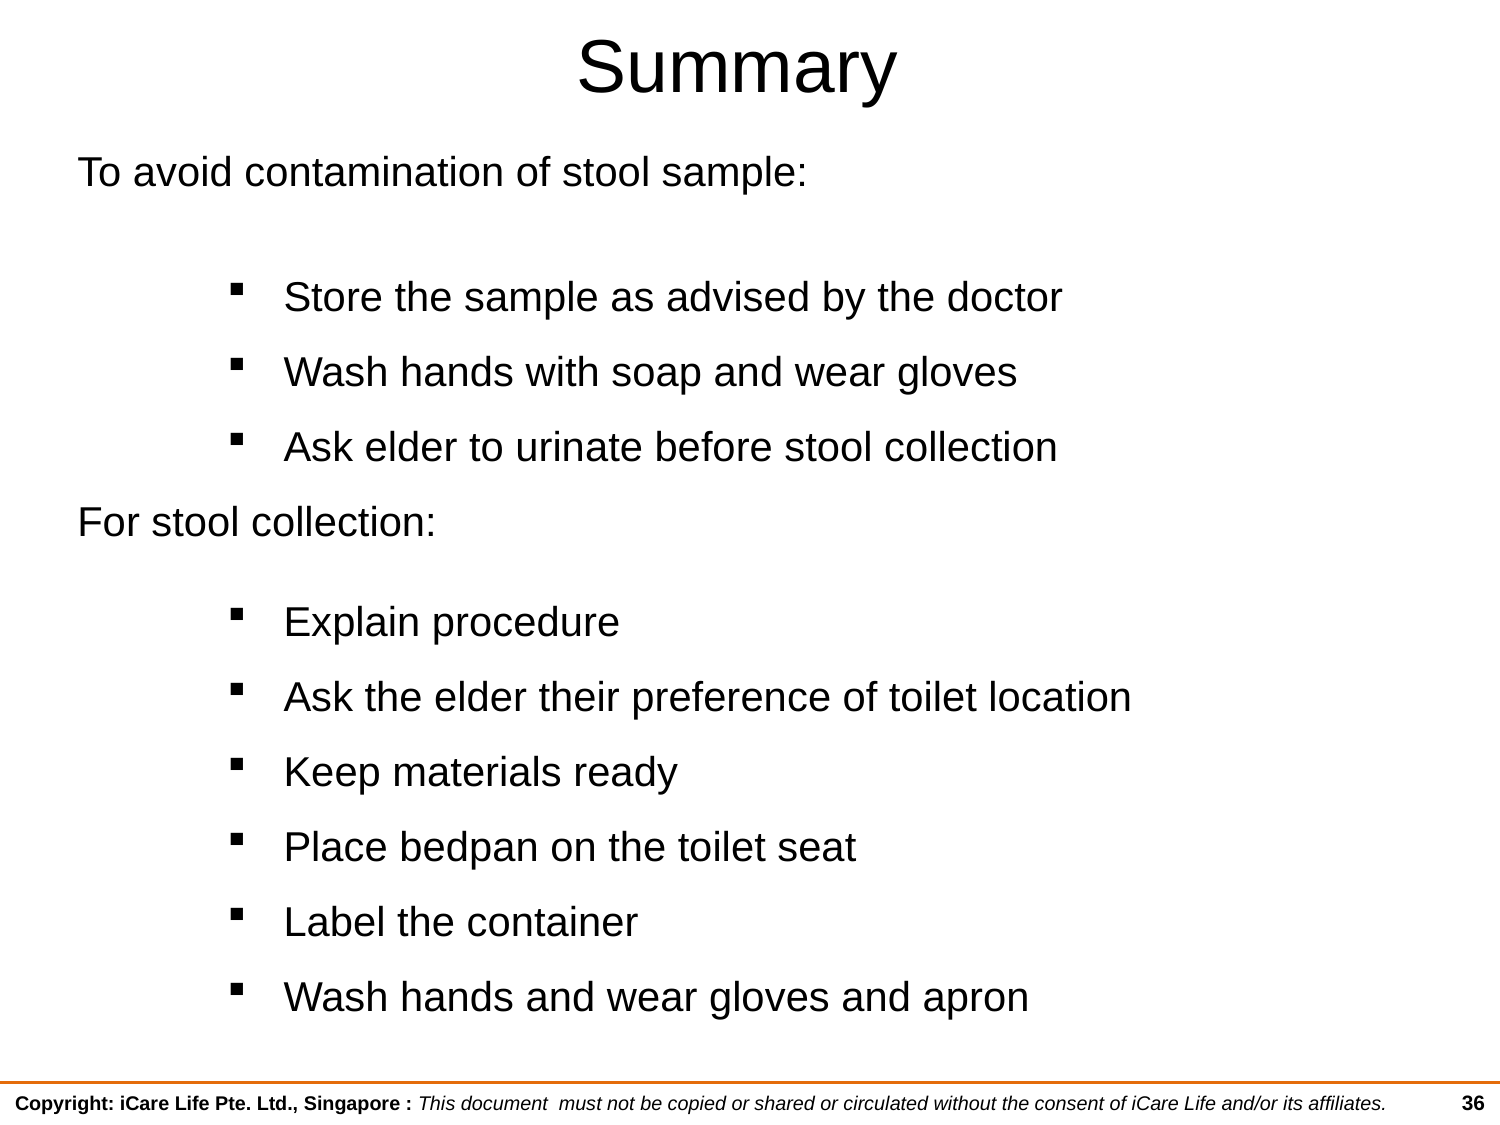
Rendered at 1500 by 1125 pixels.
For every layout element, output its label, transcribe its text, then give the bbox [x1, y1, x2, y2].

text_box To avoid contamination of stool sample: Store the sample as advised by the doctor Wash hands with soap and wear gloves Ask elder to urinate before stool collection For stool collection: Explain procedure Ask the elder their preference of toilet location Keep materials ready Place bedpan on the toilet seat Label the container Wash hands and wear gloves and apron [62, 137, 1476, 1028]
text_box 36 [1447, 1082, 1500, 1122]
title Summary [62, 5, 1413, 119]
